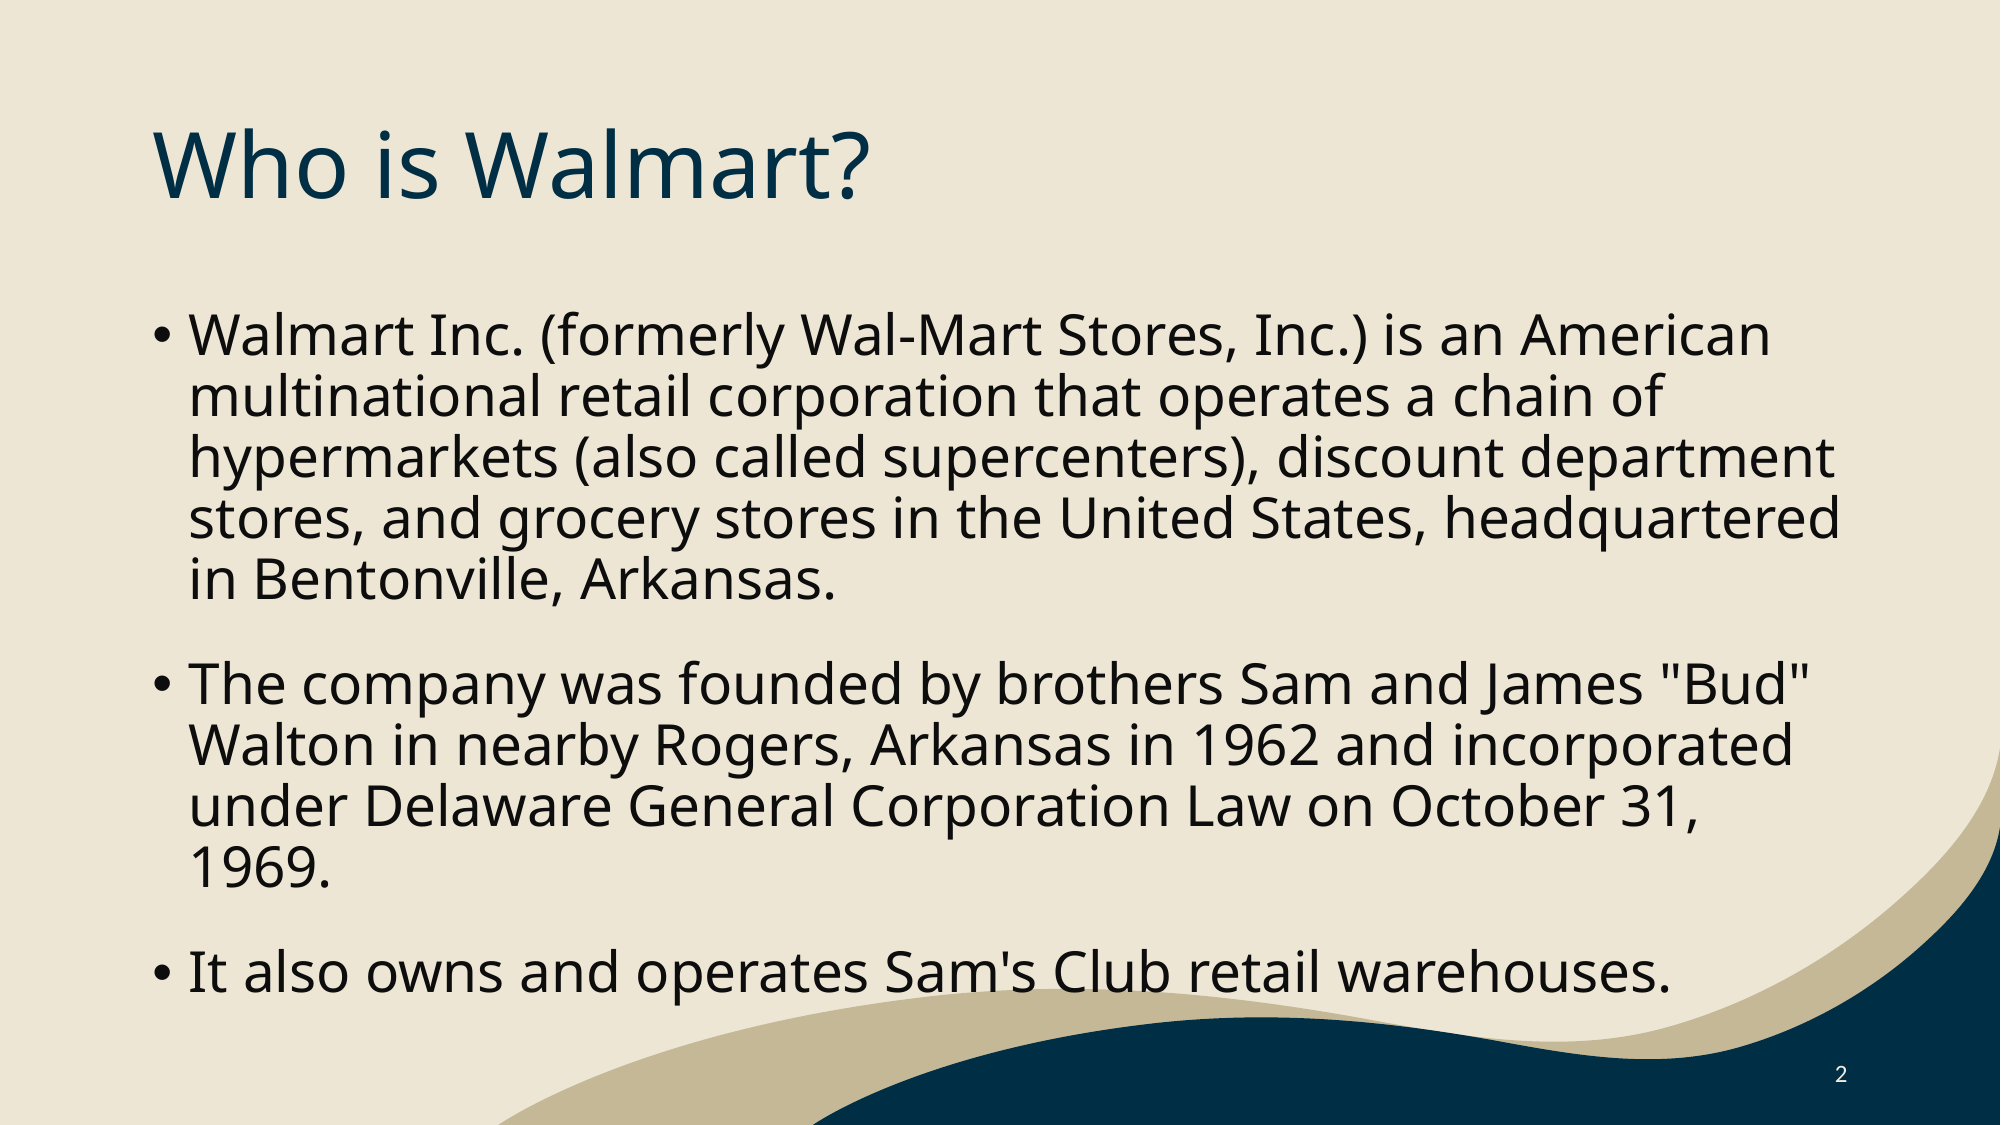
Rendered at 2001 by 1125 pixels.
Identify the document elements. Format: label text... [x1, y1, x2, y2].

title Who is Walmart? [137, 59, 1863, 278]
list Walmart Inc. (formerly Wal-Mart Stores, Inc.) is an American multinational retail corporation that operates a chain of hypermarkets (also called supercenters), discount department stores, and grocery stores in the United States, headquartered in Bentonville, Arkansas. The company was founded by brothers Sam and James "Bud" Walton in nearby Rogers, Arkansas in 1962 and incorporated under Delaware General Corporation Law on October 31, 1969. It also owns and operates Sam's Club retail warehouses. [137, 299, 1863, 1014]
slide_number 2 [1602, 1042, 1863, 1103]
